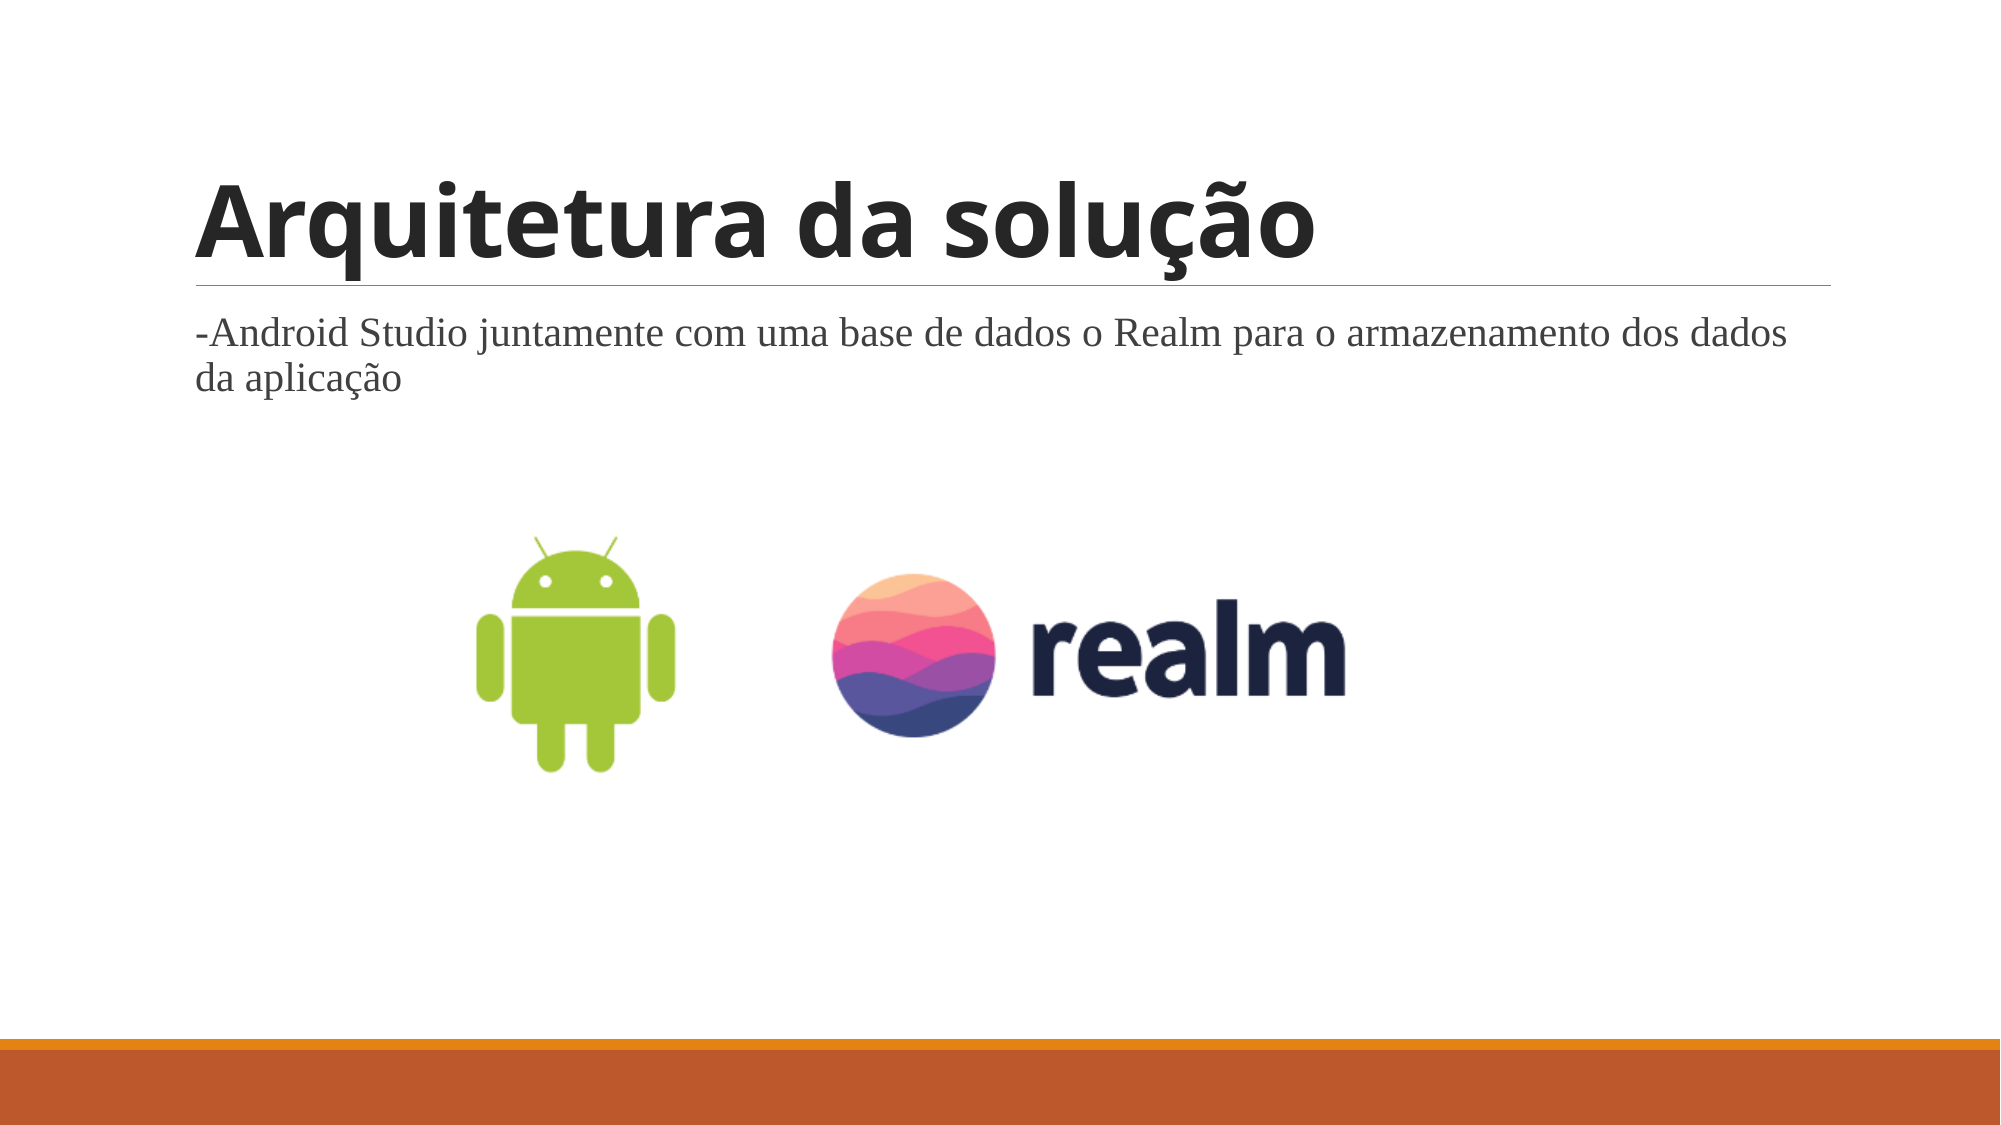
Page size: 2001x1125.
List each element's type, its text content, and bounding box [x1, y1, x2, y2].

title Arquitetura da solução [180, 47, 1830, 285]
list -Android Studio juntamente com uma base de dados o Realm para o armazenamento dos dados da aplicação [180, 302, 1830, 963]
picture [345, 444, 1481, 846]
